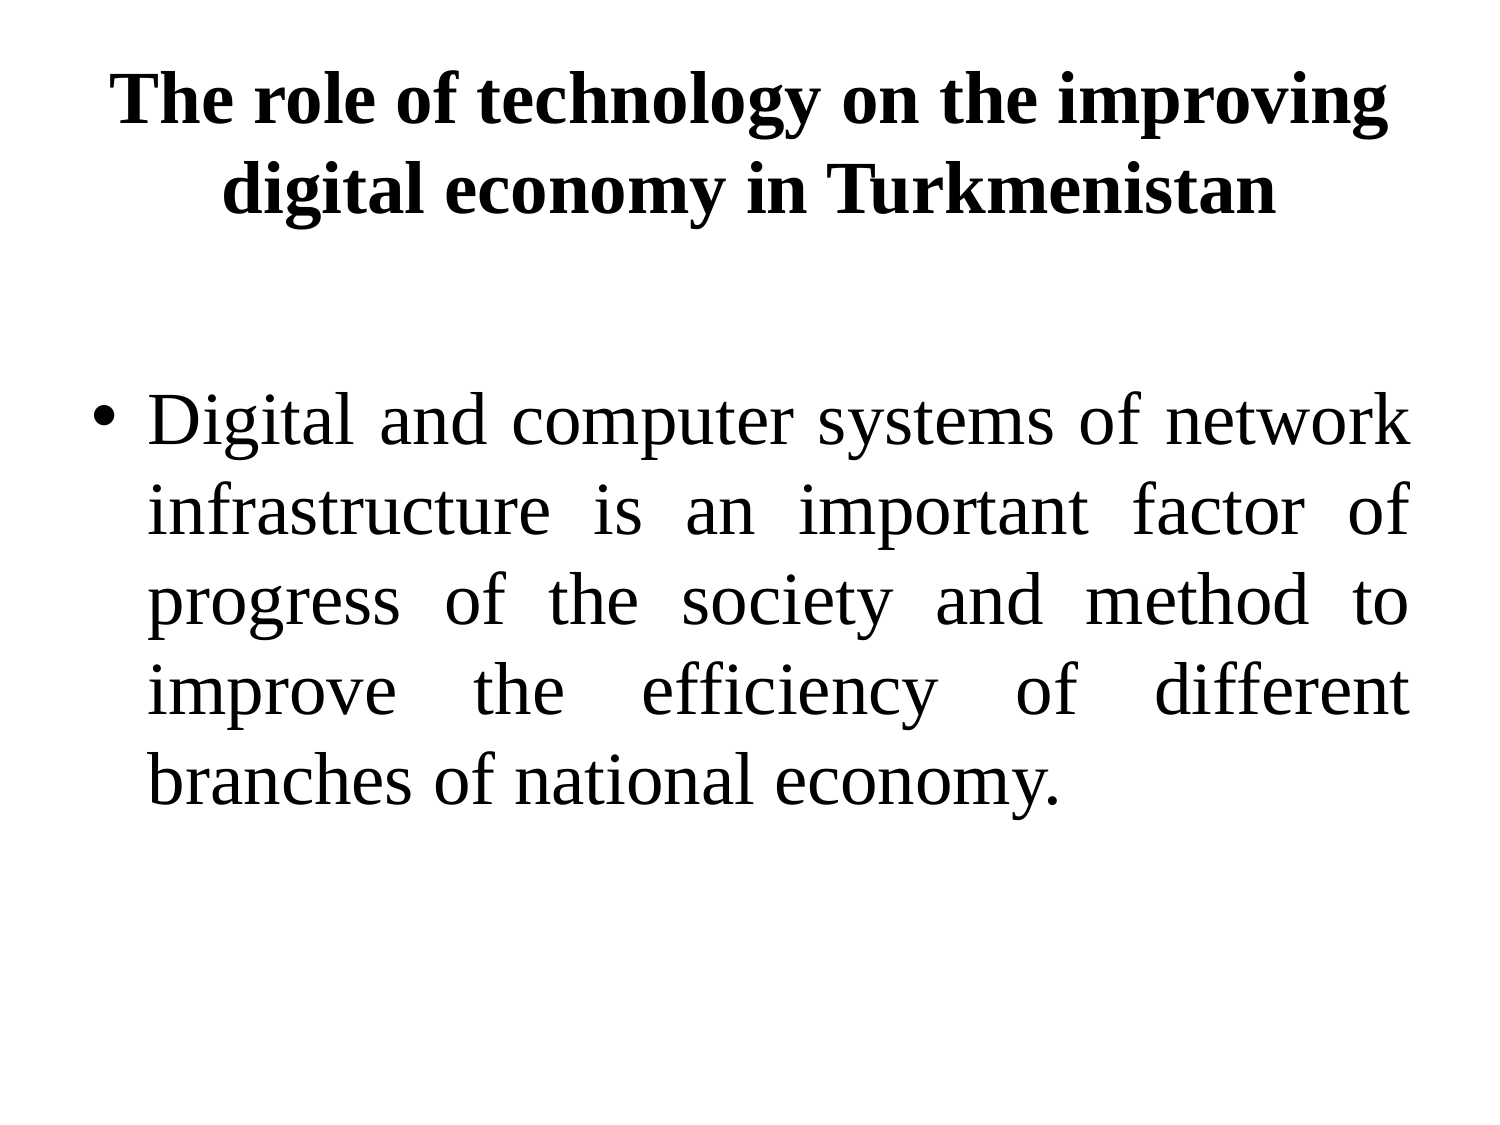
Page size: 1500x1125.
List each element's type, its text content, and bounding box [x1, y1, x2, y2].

title The role of technology on the improving digital economy in Turkmenistan [75, 45, 1425, 233]
list Digital and computer systems of network infrastructure is an important factor of progress of the society and method to improve the efficiency of different branches of national economy. [76, 361, 1427, 1046]
